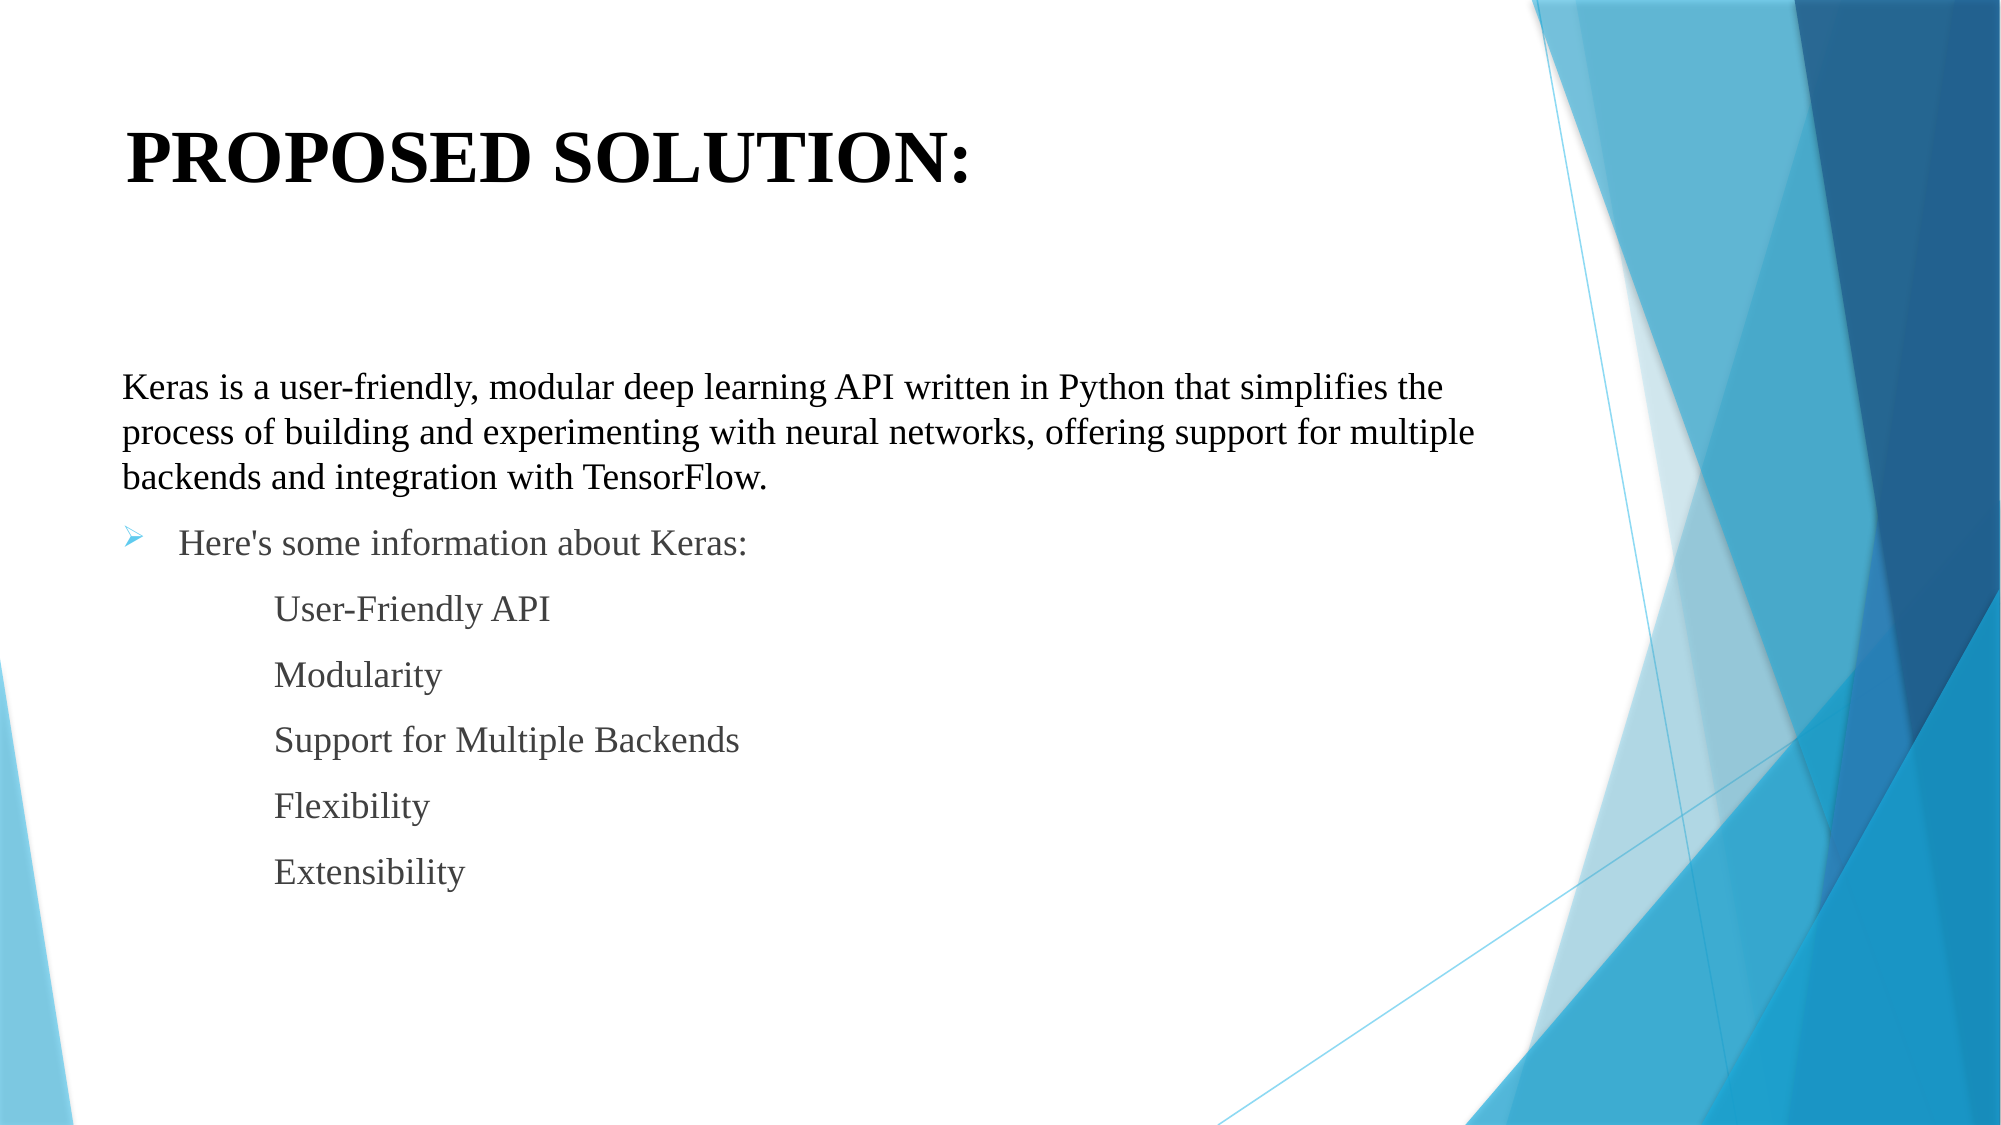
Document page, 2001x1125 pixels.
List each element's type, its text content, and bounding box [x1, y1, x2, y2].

title PROPOSED SOLUTION: [111, 99, 1522, 317]
list Keras is a user-friendly, modular deep learning API written in Python that simplifies the process of building and experimenting with neural networks, offering support for multiple backends and integration with TensorFlow. Here's some information about Keras: User-Friendly API Modularity Support for Multiple Backends Flexibility Extensibility [107, 354, 1518, 992]
